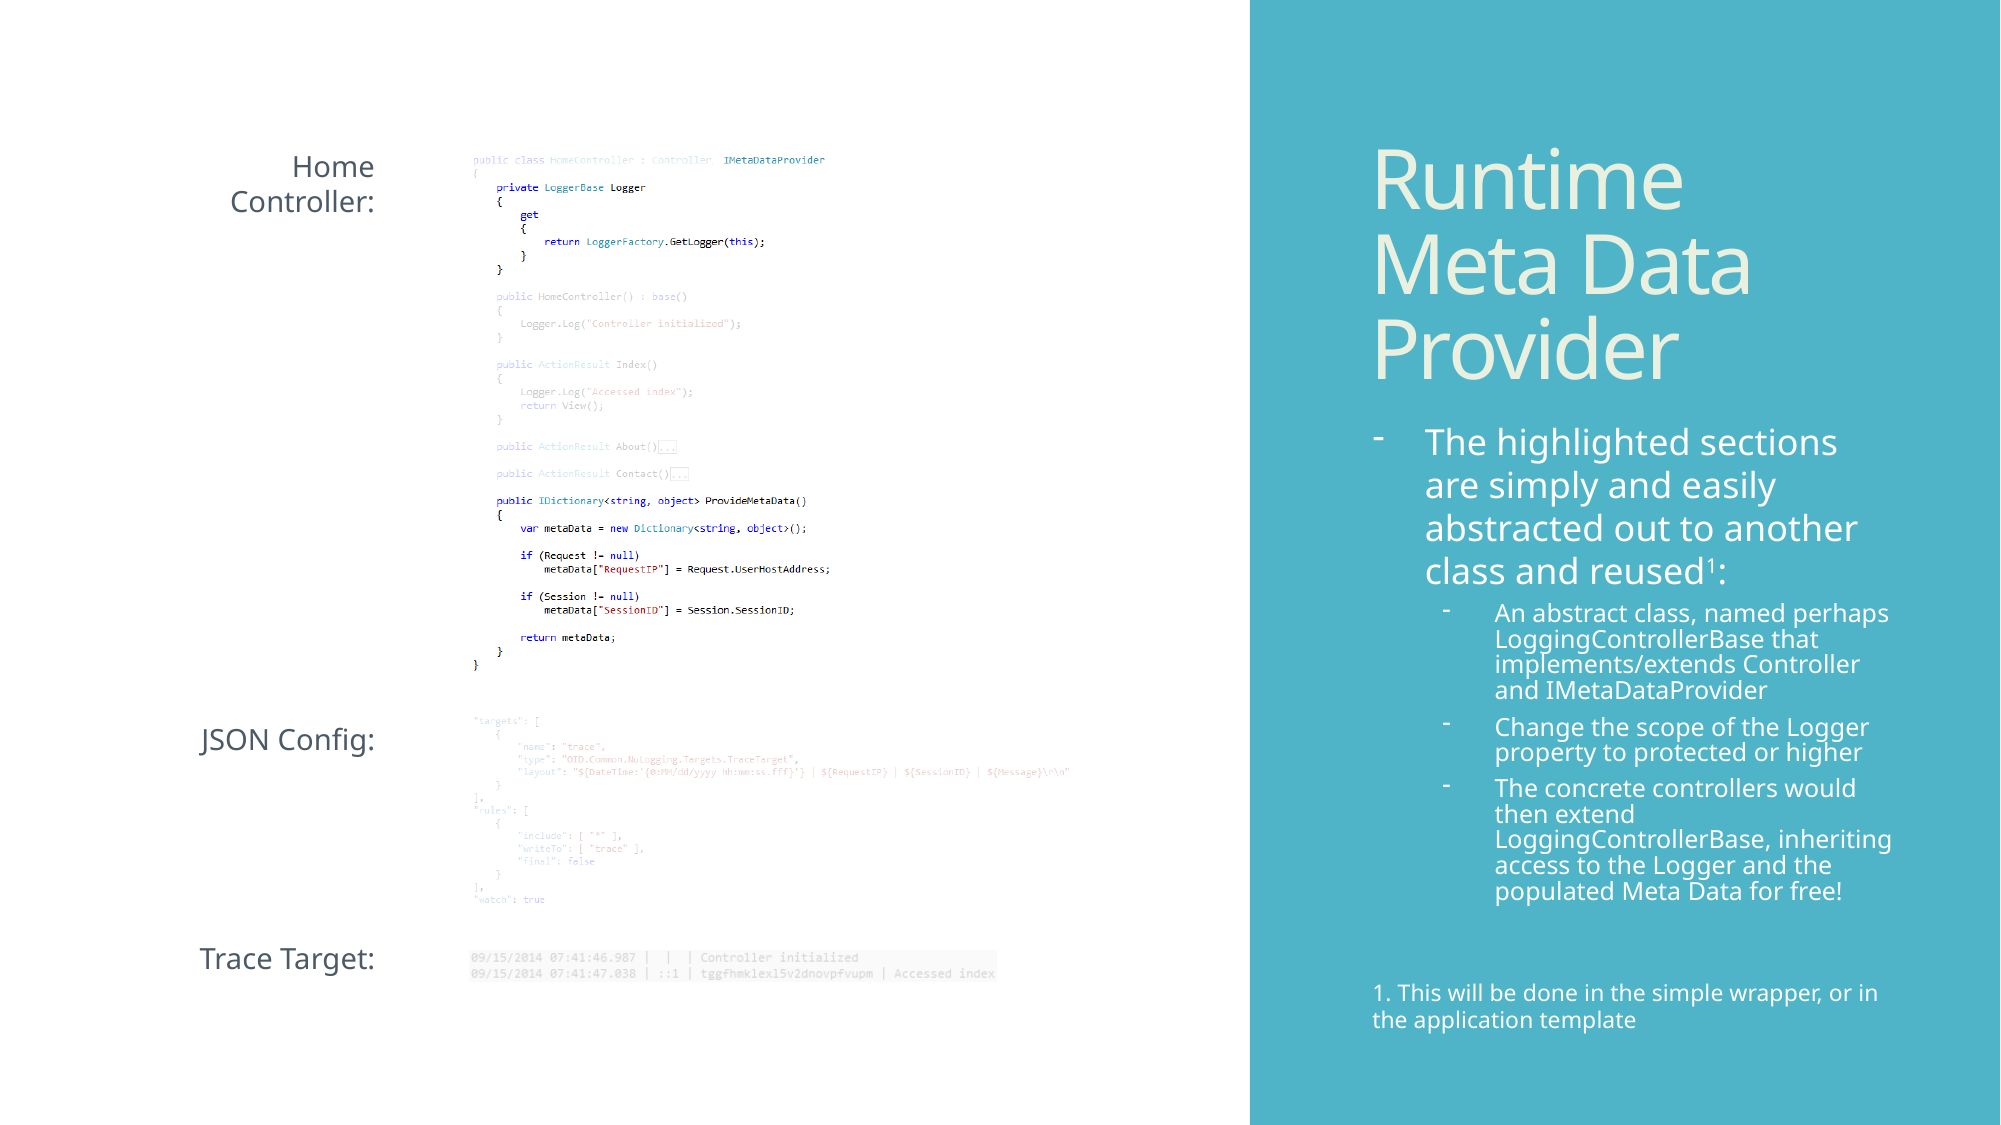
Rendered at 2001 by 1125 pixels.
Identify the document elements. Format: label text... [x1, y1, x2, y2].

text_box 1. This will be done in the simple wrapper, or in the application template [1357, 970, 1911, 1069]
list The highlighted sections are simply and easily abstracted out to another class and reused1: An abstract class, named perhaps LoggingControllerBase that implements/extends Controller and IMetaDataProvider Change the scope of the Logger property to protected or higher The concrete controllers would then extend LoggingControllerBase, inheriting access to the Logger and the populated Meta Data for free! [1357, 412, 1916, 925]
text_box [466, 709, 1073, 1039]
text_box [149, 140, 1072, 984]
title Runtime Meta Data Provider [1355, 88, 1911, 404]
